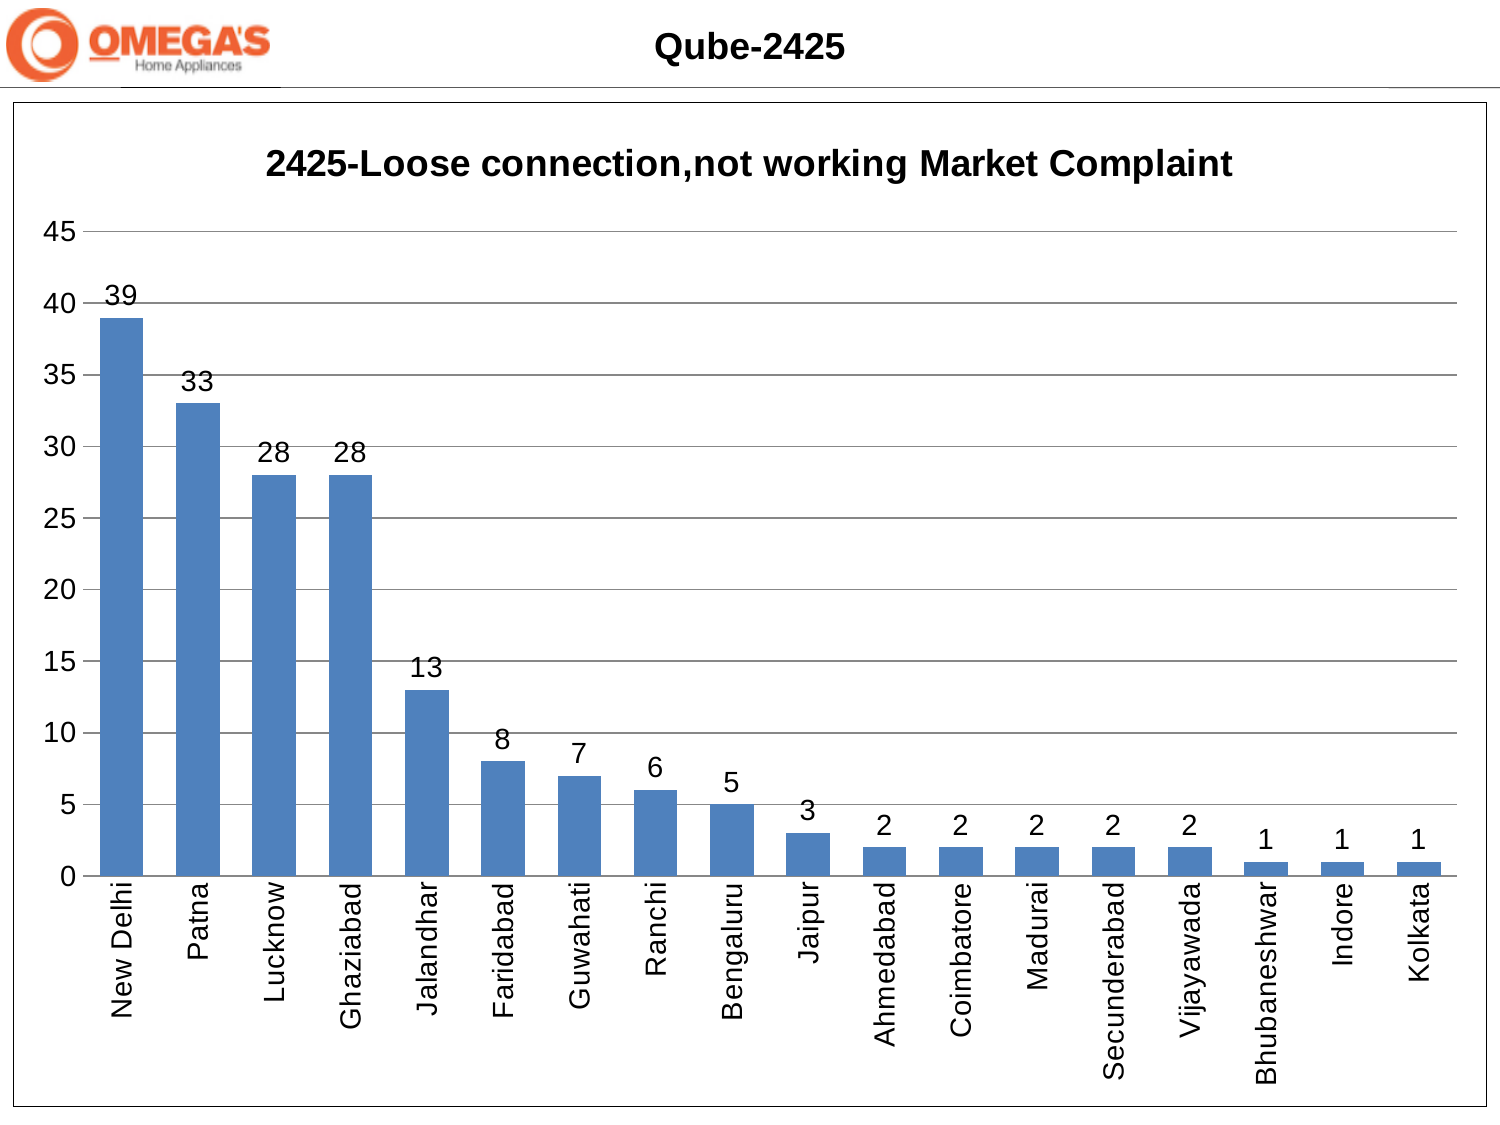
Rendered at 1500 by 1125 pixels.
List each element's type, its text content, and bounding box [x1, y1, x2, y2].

chart [13, 101, 1487, 1107]
text_box Qube-2425 [639, 14, 861, 75]
picture [6, 8, 270, 83]
